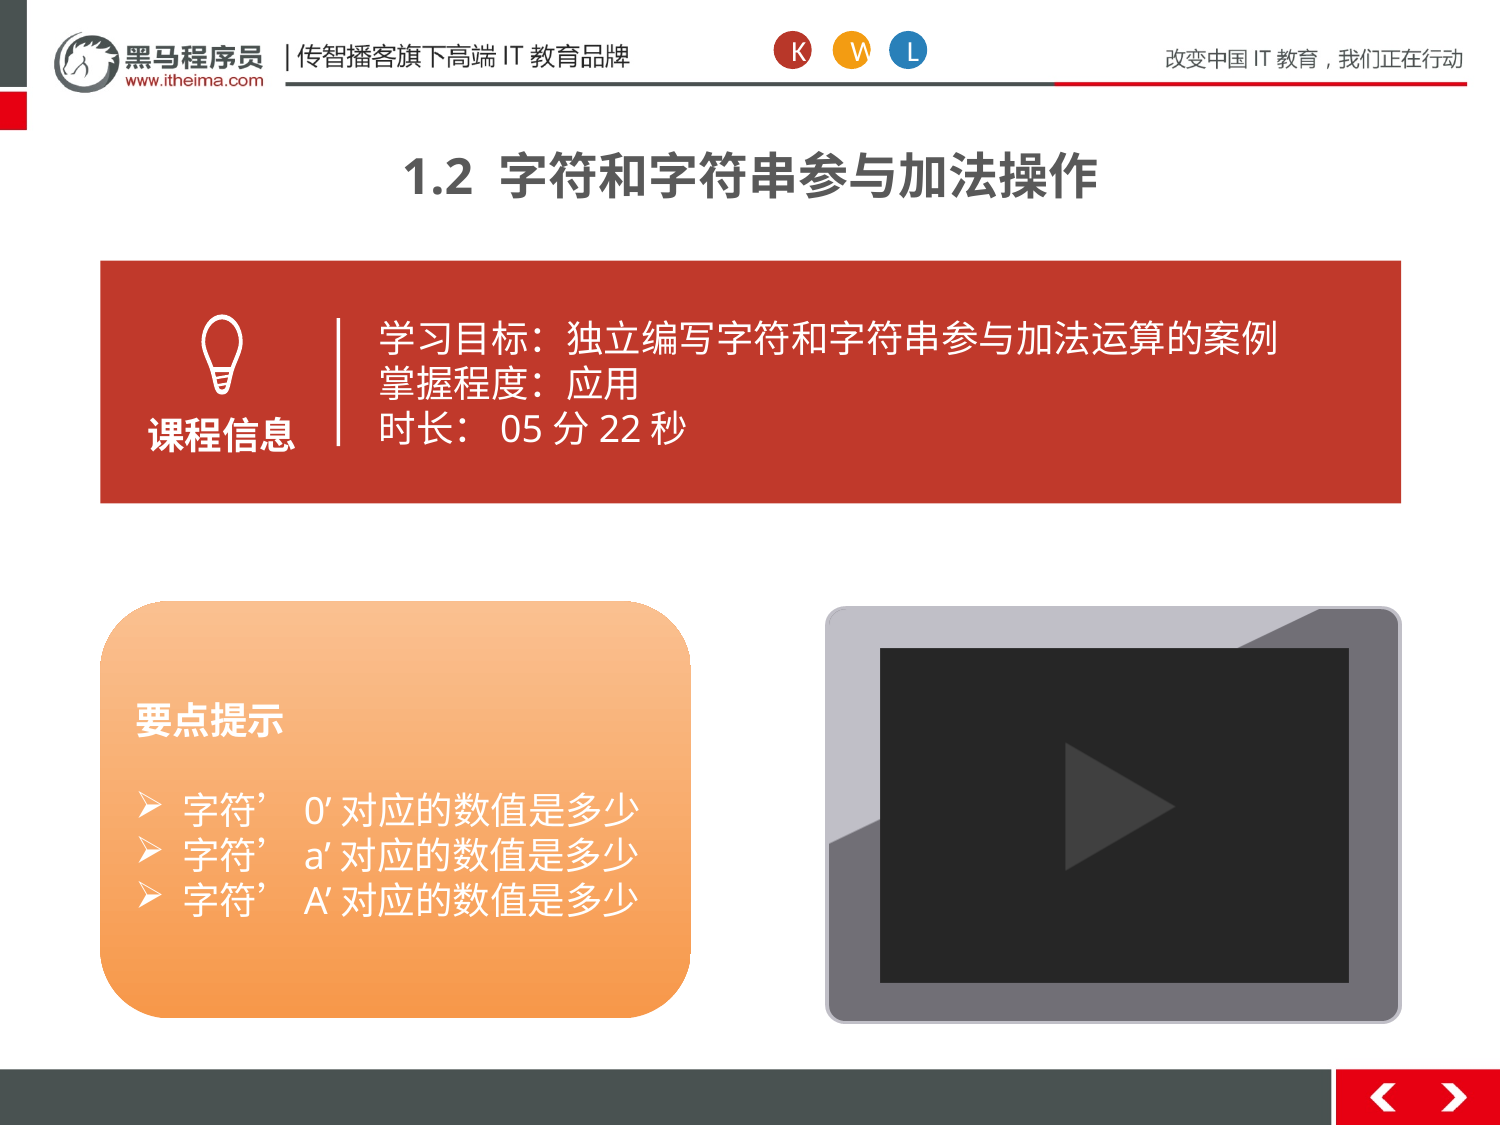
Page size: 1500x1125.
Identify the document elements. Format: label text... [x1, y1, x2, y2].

text_box [98, 258, 1403, 505]
text_box L [887, 28, 930, 72]
text_box 要点提示 字符’0’对应的数值是多少 字符’a’对应的数值是多少 字符’A’对应的数值是多少 [100, 601, 691, 1019]
text_box [335, 316, 342, 448]
text_box K [771, 28, 814, 72]
text_box 学习目标：独立编写字符和字符串参与加法运算的案例 掌握程度：应用 时长：05分22秒 [364, 307, 1353, 458]
picture [0, 0, 1500, 137]
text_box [130, 314, 314, 466]
text_box W [830, 28, 873, 72]
text_box 1.2 字符和字符串参与加法操作 [0, 137, 1500, 209]
picture [0, 209, 1500, 1125]
